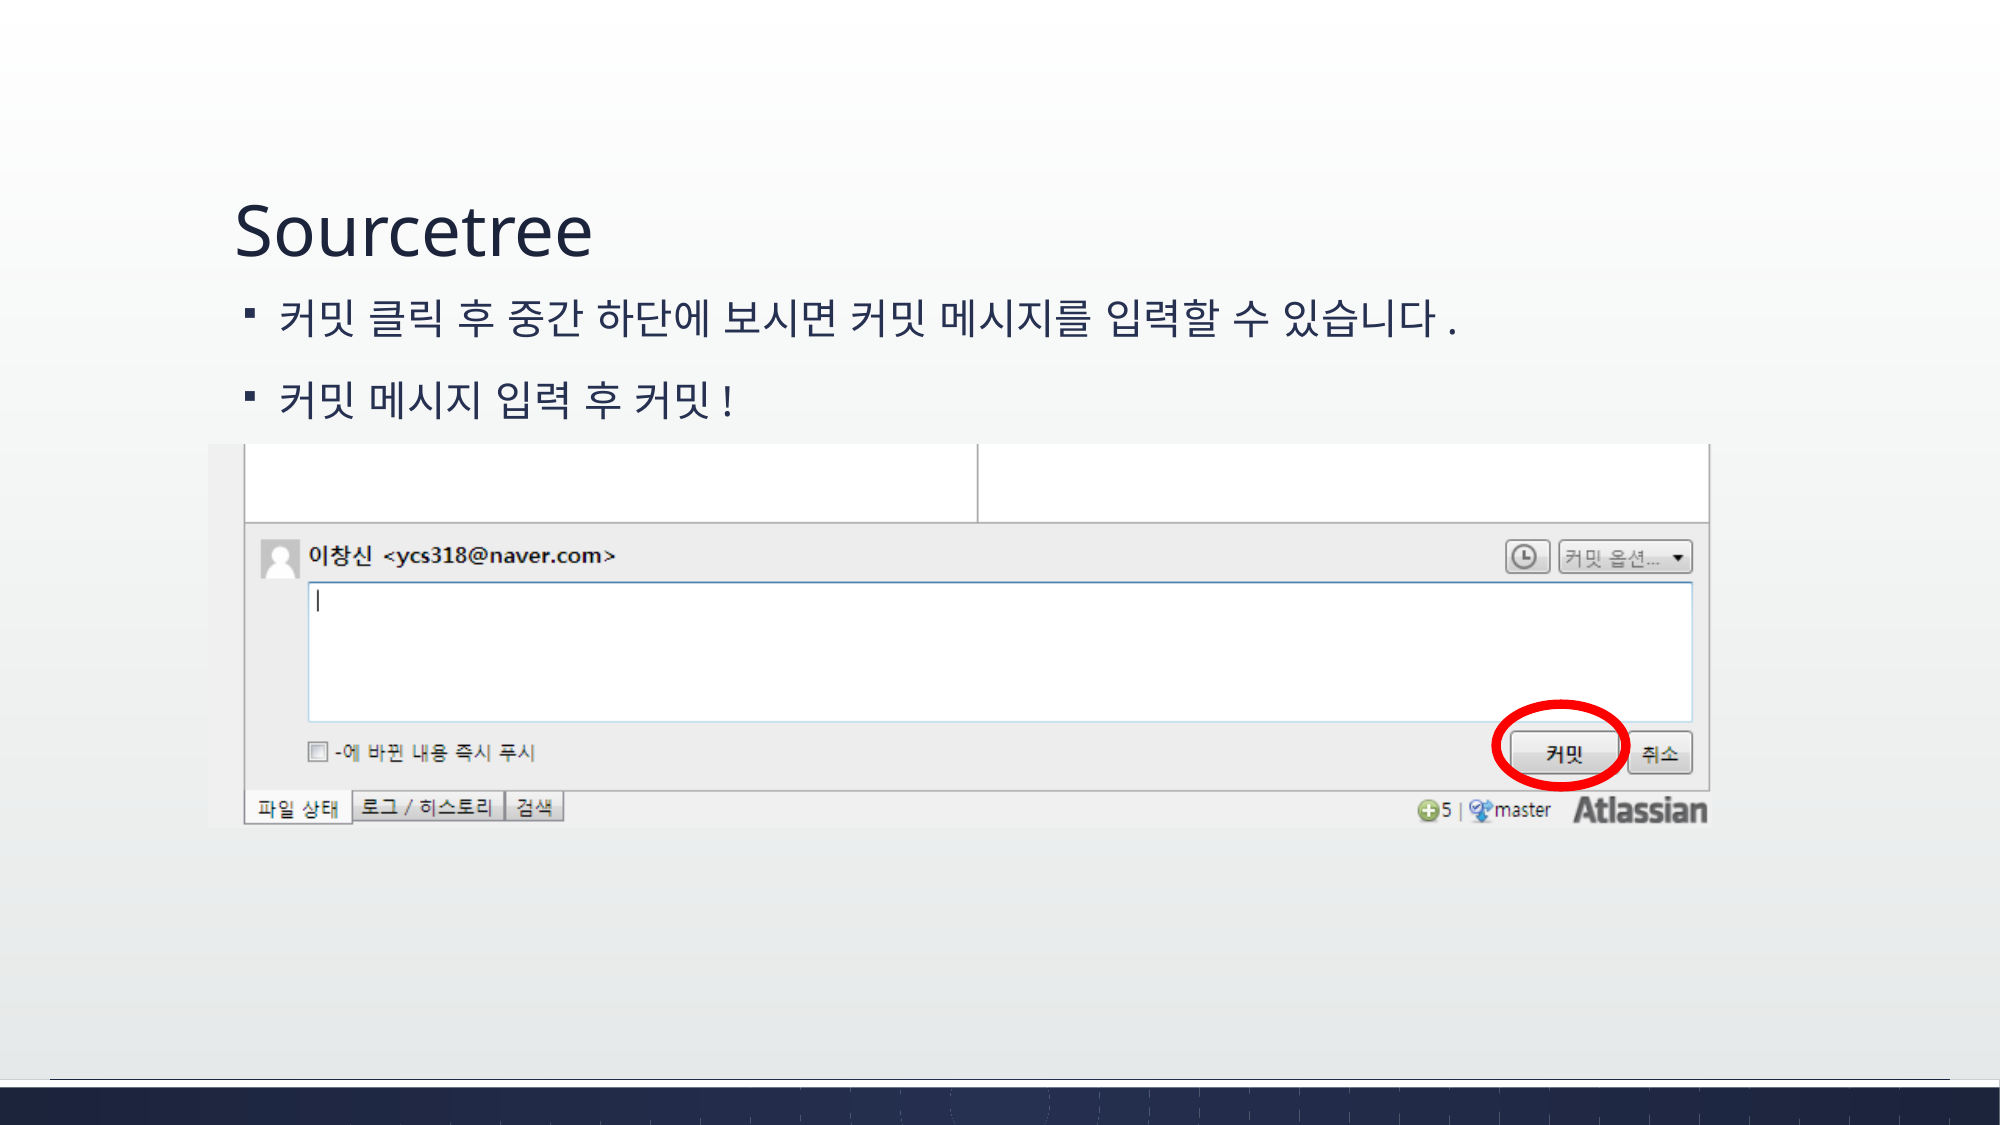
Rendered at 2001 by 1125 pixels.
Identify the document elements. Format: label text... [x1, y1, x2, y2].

title Sourcetree [219, 76, 1780, 279]
text_box 커밋 클릭 후 중간 하단에 보시면 커밋 메시지를 입력할 수 있습니다. 커밋 메시지 입력 후 커밋! [219, 290, 1780, 968]
picture [208, 444, 1712, 828]
